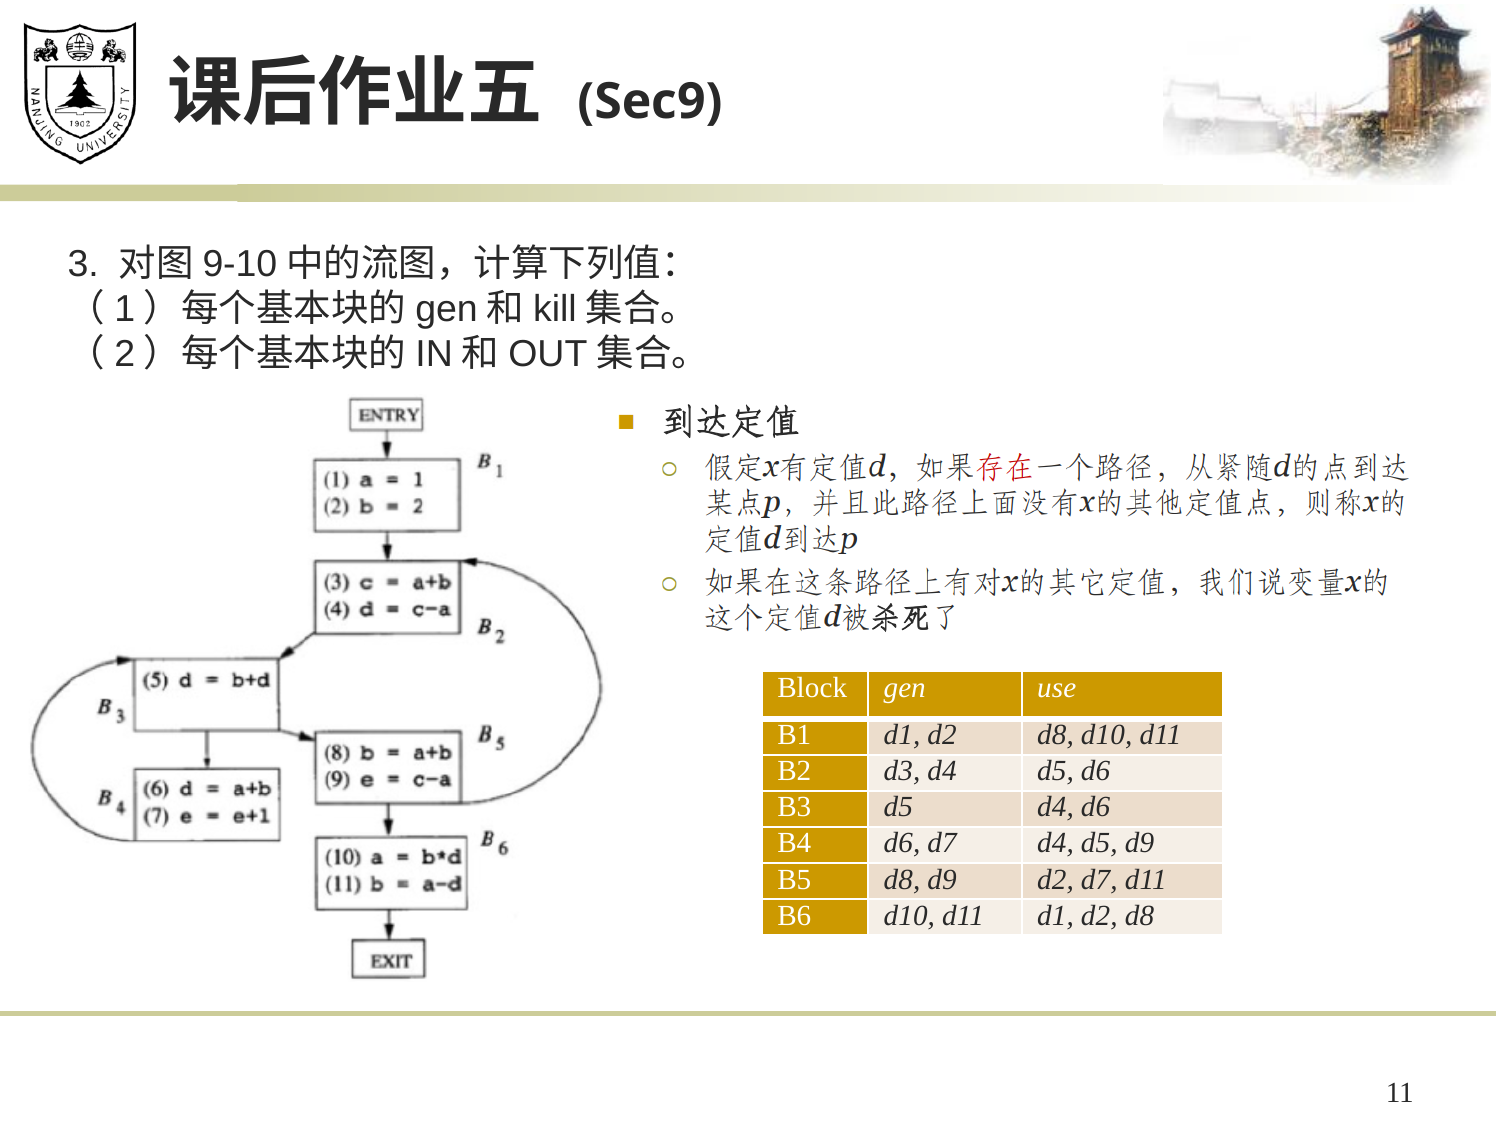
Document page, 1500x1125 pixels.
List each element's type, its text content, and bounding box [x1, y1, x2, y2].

table_cell d10, d11 [869, 900, 1021, 934]
table_cell B1 [763, 722, 867, 754]
table_cell d6, d7 [869, 828, 1021, 862]
table_cell B6 [763, 900, 867, 934]
table_header use [1023, 672, 1222, 716]
table_cell d4, d6 [1023, 792, 1222, 826]
table_cell d4, d5, d9 [1023, 828, 1222, 862]
table_header gen [869, 672, 1021, 716]
table_header Block [763, 672, 867, 716]
table_cell d1, d2 [869, 722, 1021, 754]
picture [17, 18, 143, 168]
table_cell d3, d4 [869, 756, 1021, 790]
table_cell d2, d7, d11 [1023, 864, 1222, 898]
title 课后作业五 (Sec9) [152, 35, 1254, 141]
table_cell d1, d2, d8 [1023, 900, 1222, 934]
table_cell B2 [763, 756, 867, 790]
table_cell d5, d6 [1023, 756, 1222, 790]
text_box 3. 对图9-10中的流图，计算下列值： （1）每个基本块的gen和kill集合。 （2）每个基本块的IN和OUT集合。 [53, 231, 1376, 382]
table_cell B3 [763, 792, 867, 826]
table_cell d5 [869, 792, 1021, 826]
picture [0, 1011, 1496, 1016]
picture [23, 394, 1414, 982]
table_cell B4 [763, 828, 867, 862]
table_cell d8, d9 [869, 864, 1021, 898]
table_cell d8, d10, d11 [1023, 722, 1222, 754]
table_cell B5 [763, 864, 867, 898]
picture [1163, 4, 1491, 185]
